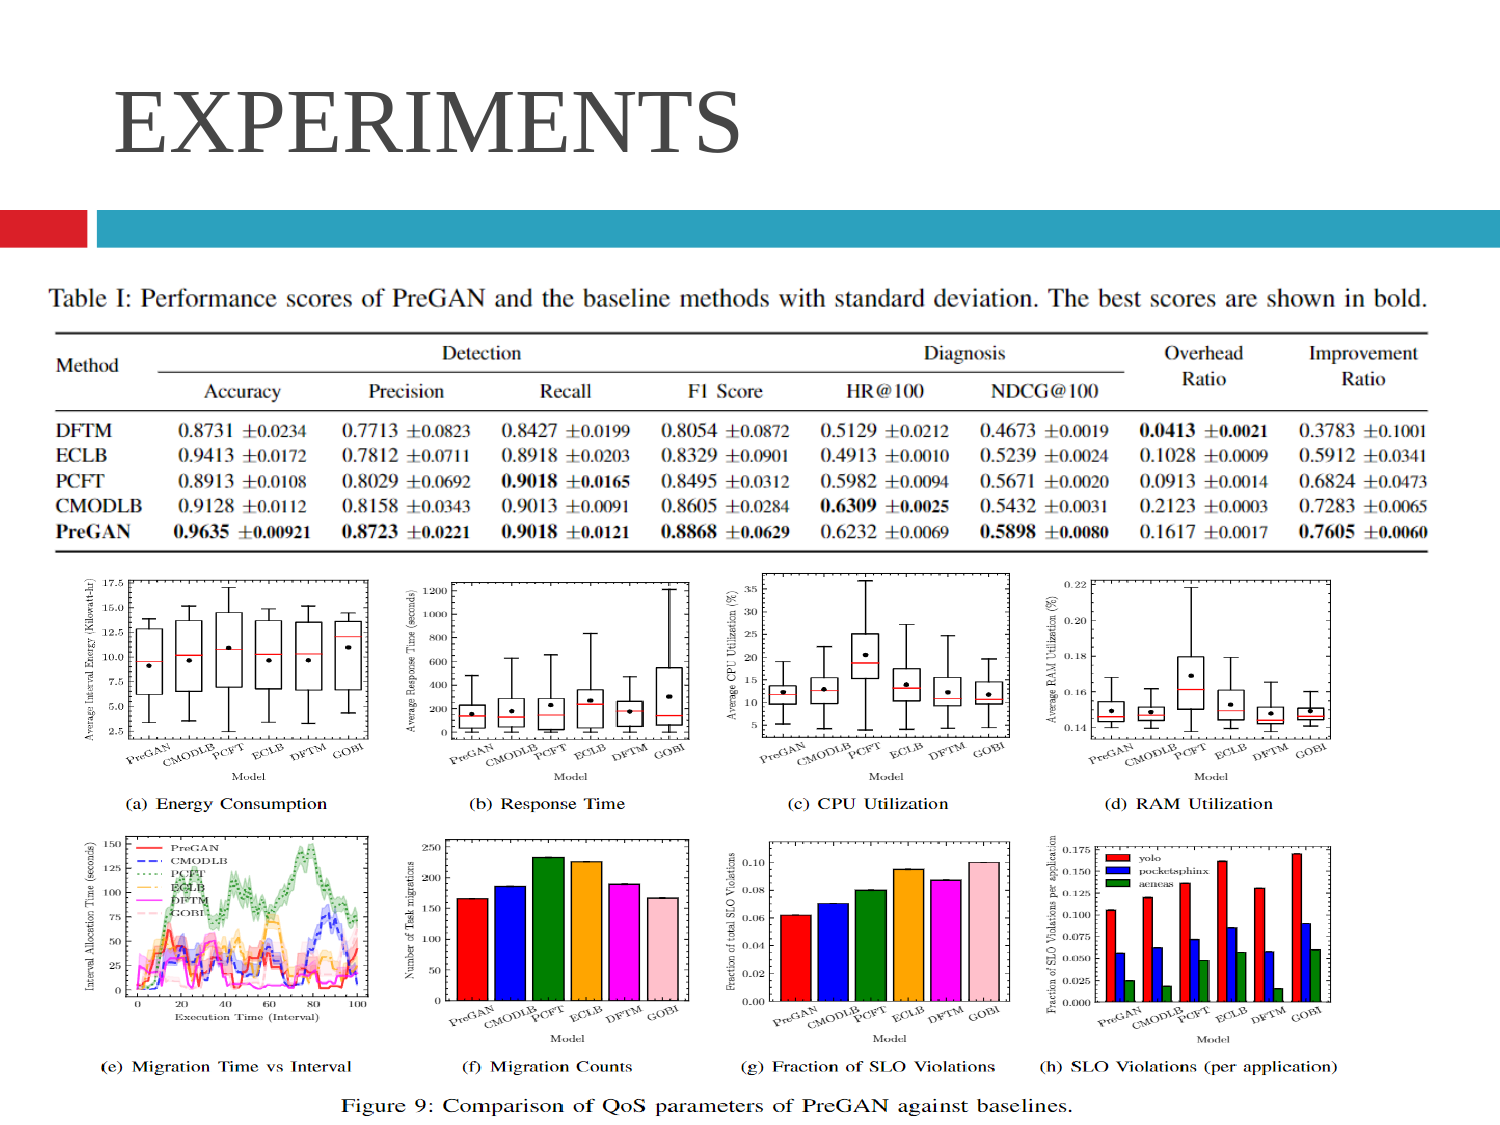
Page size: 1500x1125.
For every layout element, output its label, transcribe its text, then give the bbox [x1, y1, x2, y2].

picture [22, 264, 1452, 1125]
text_box EXPERIMENTS [111, 58, 984, 171]
